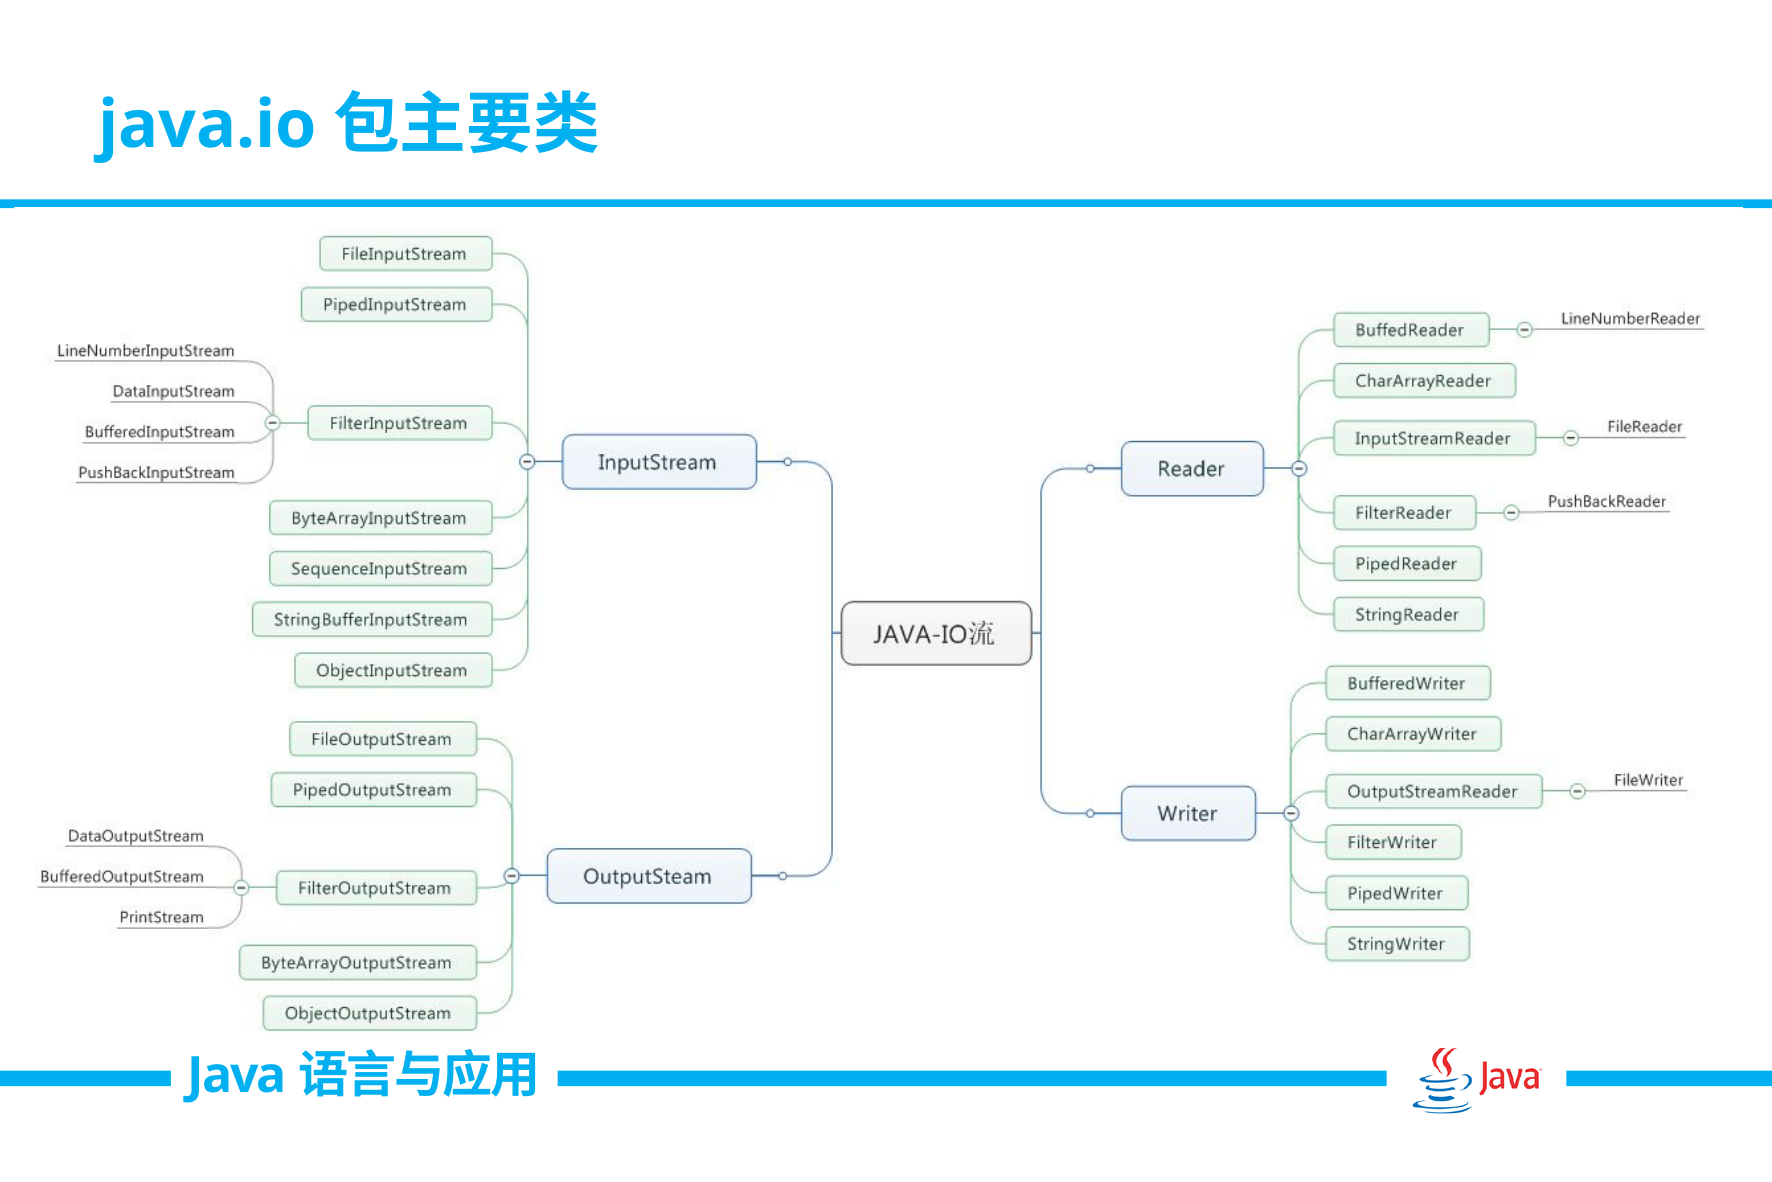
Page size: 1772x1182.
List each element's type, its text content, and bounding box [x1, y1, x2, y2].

slide_number [1269, 1094, 1684, 1158]
title java.io包主要类 [80, 73, 1677, 168]
picture [14, 208, 1743, 1094]
